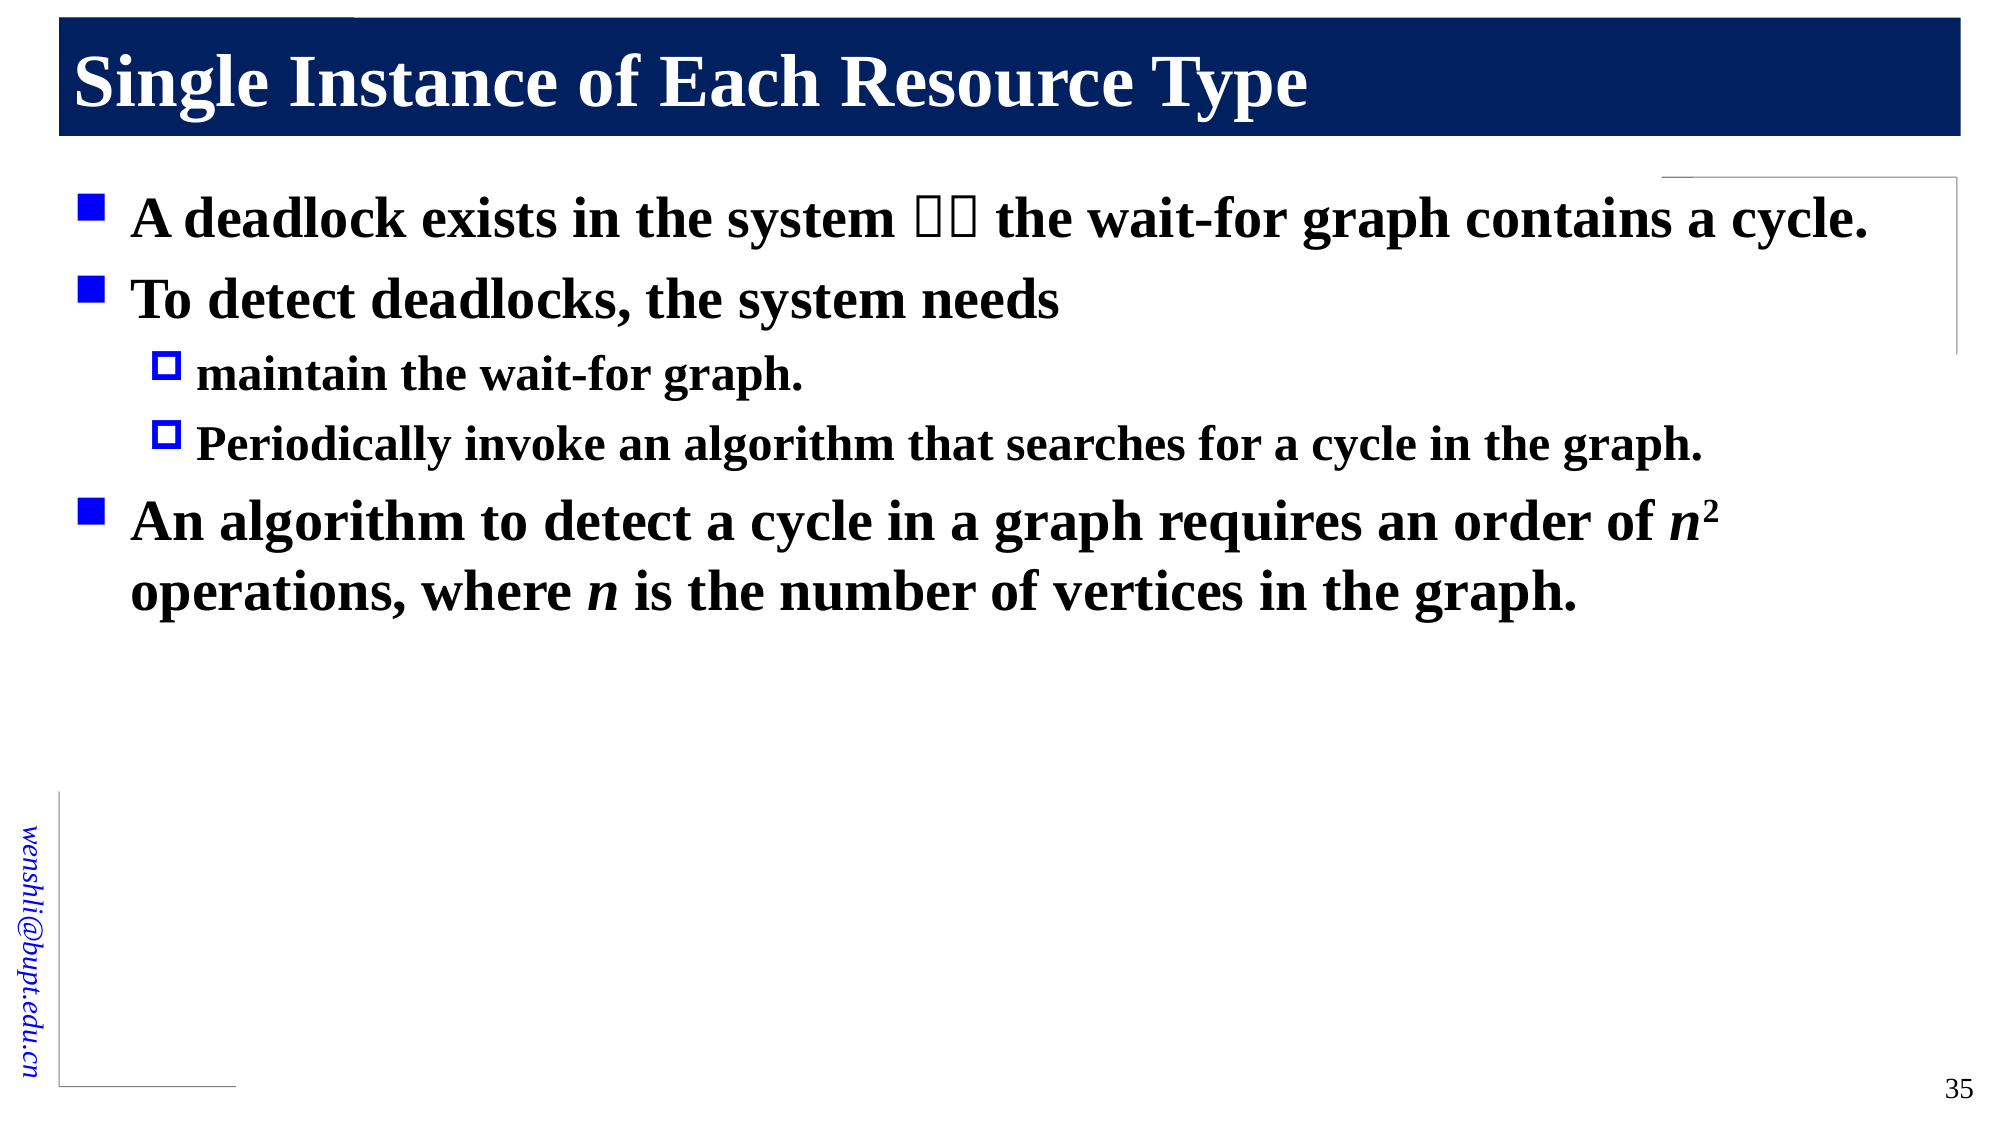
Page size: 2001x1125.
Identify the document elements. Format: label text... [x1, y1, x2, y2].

title Single Instance of Each Resource Type [58, 17, 1961, 137]
slide_number 35 [1822, 1062, 1990, 1117]
list A deadlock exists in the system  the wait-for graph contains a cycle. To detect deadlocks, the system needs maintain the wait-for graph. Periodically invoke an algorithm that searches for a cycle in the graph. An algorithm to detect a cycle in a graph requires an order of n2 operations, where n is the number of vertices in the graph. [59, 171, 1955, 1087]
